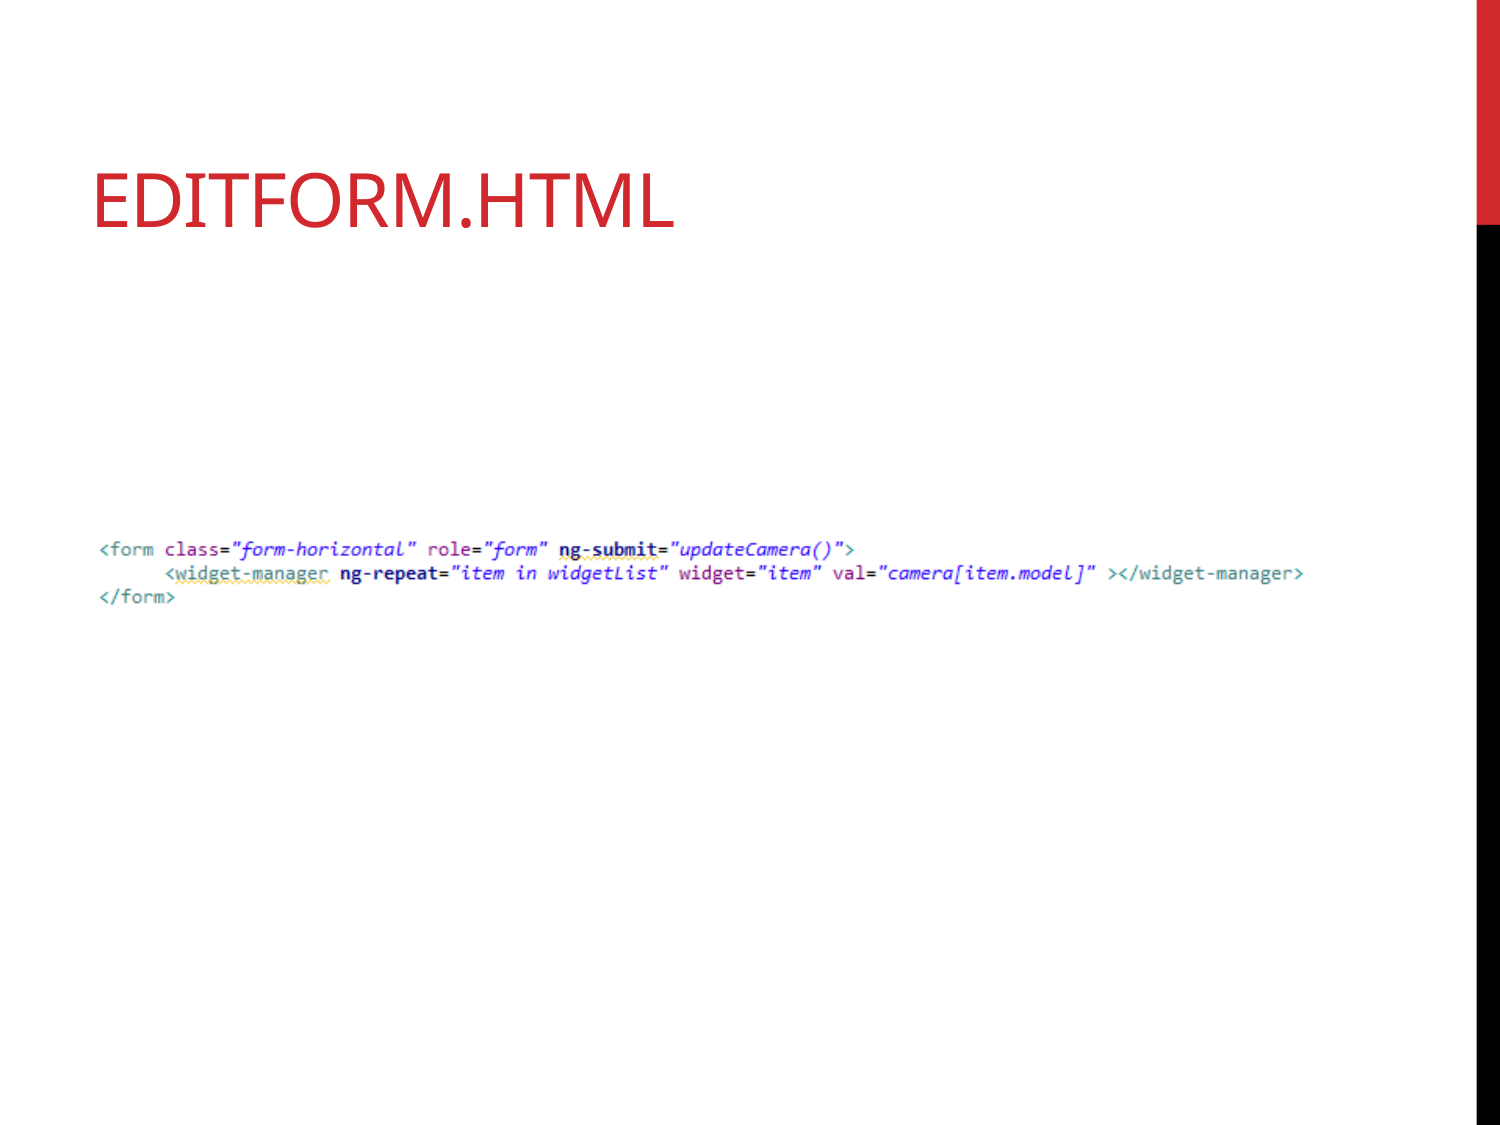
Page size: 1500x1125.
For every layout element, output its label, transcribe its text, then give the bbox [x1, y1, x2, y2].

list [99, 536, 1315, 617]
title Editform.html [75, 25, 1025, 250]
